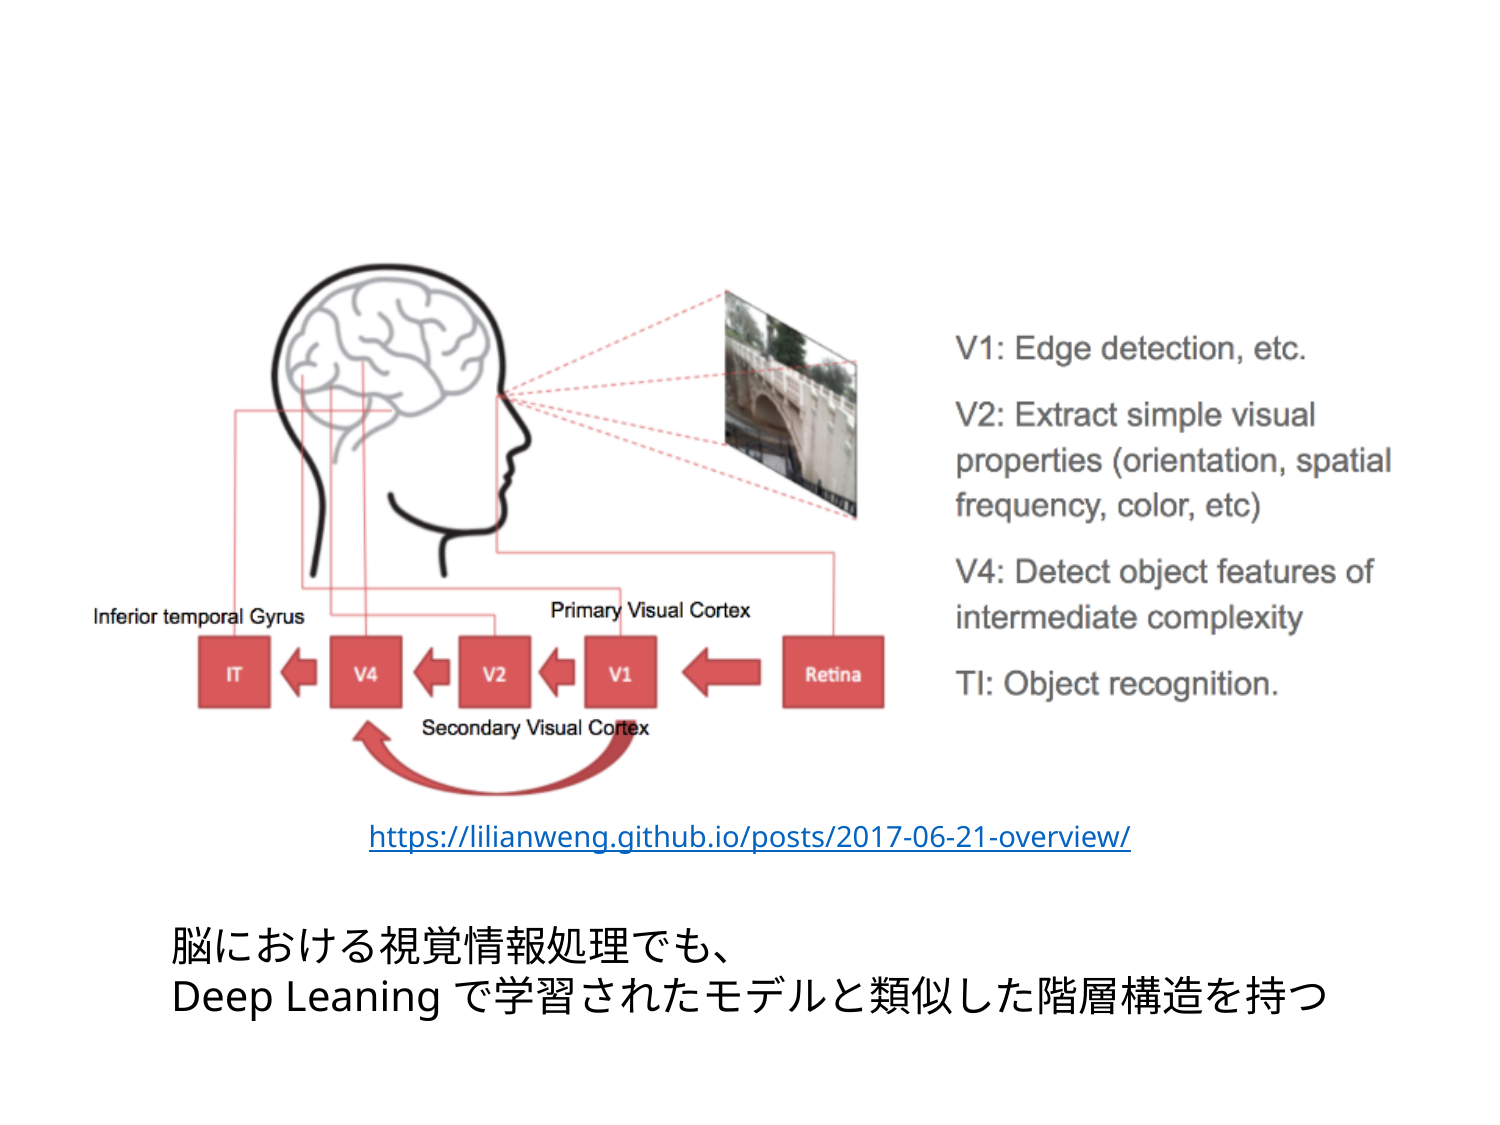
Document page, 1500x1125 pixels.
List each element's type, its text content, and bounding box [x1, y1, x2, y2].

text_box https://lilianweng.github.io/posts/2017-06-21-overview/ [287, 815, 1213, 866]
text_box 脳における視覚情報処理でも、 Deep Leaningで学習されたモデルと類似した階層構造を持つ [156, 912, 1344, 1027]
picture [77, 239, 1422, 815]
